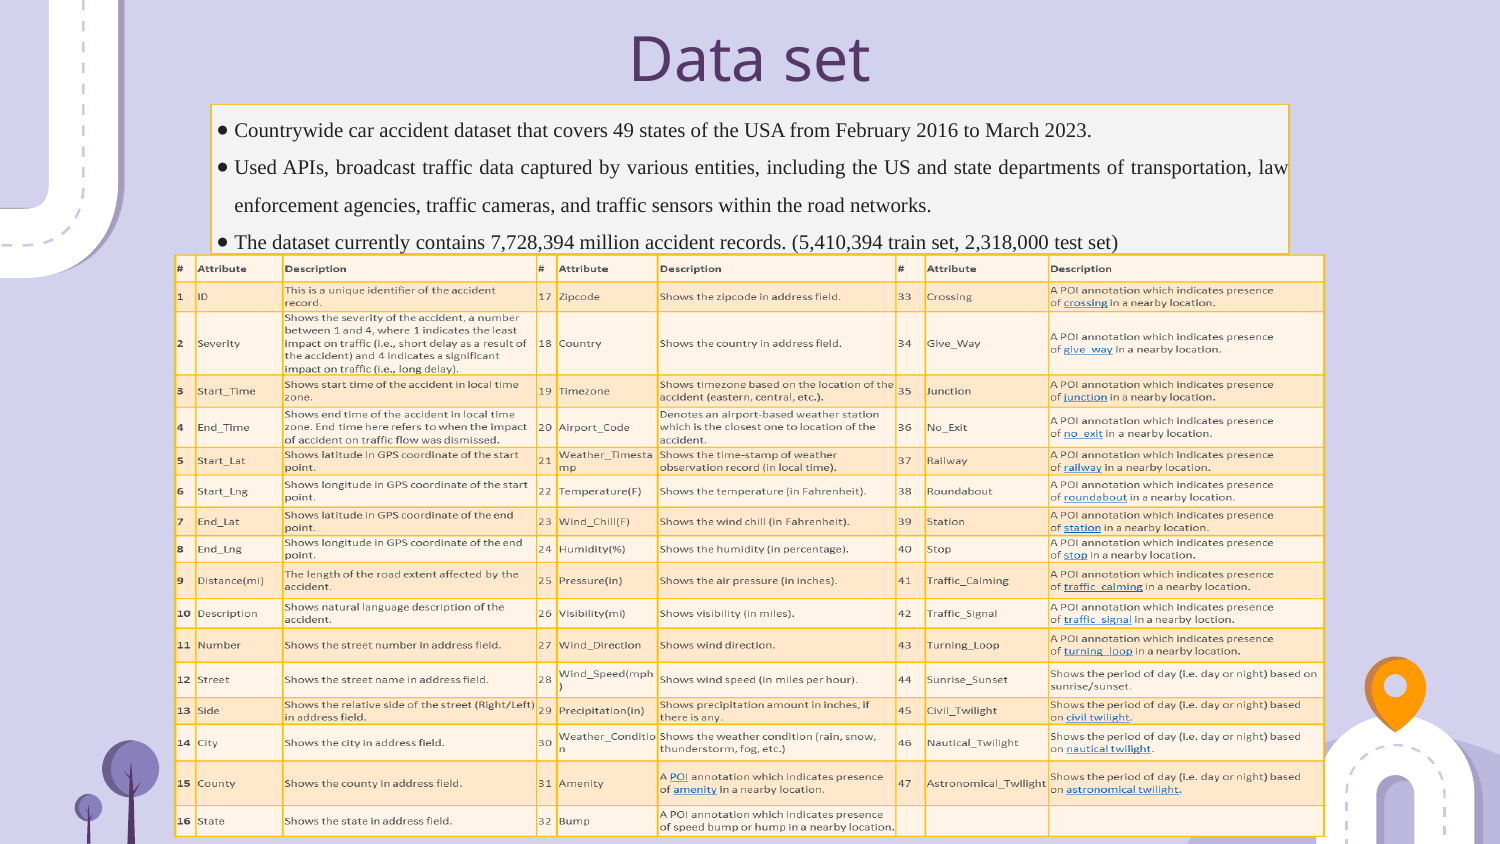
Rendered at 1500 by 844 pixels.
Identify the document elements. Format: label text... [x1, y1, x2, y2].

text_box Countrywide car accident dataset that covers 49 states of the USA from February 2016 to March 2023. Used APIs, broadcast traffic data captured by various entities, including the US and state departments of transportation, law enforcement agencies, traffic cameras, and traffic sensors within the road networks. The dataset currently contains 7,728,394 million accident records. (5,410,394 train set, 2,318,000 test set) [210, 104, 1290, 253]
picture [174, 254, 1326, 839]
title Data set [118, 4, 1382, 70]
